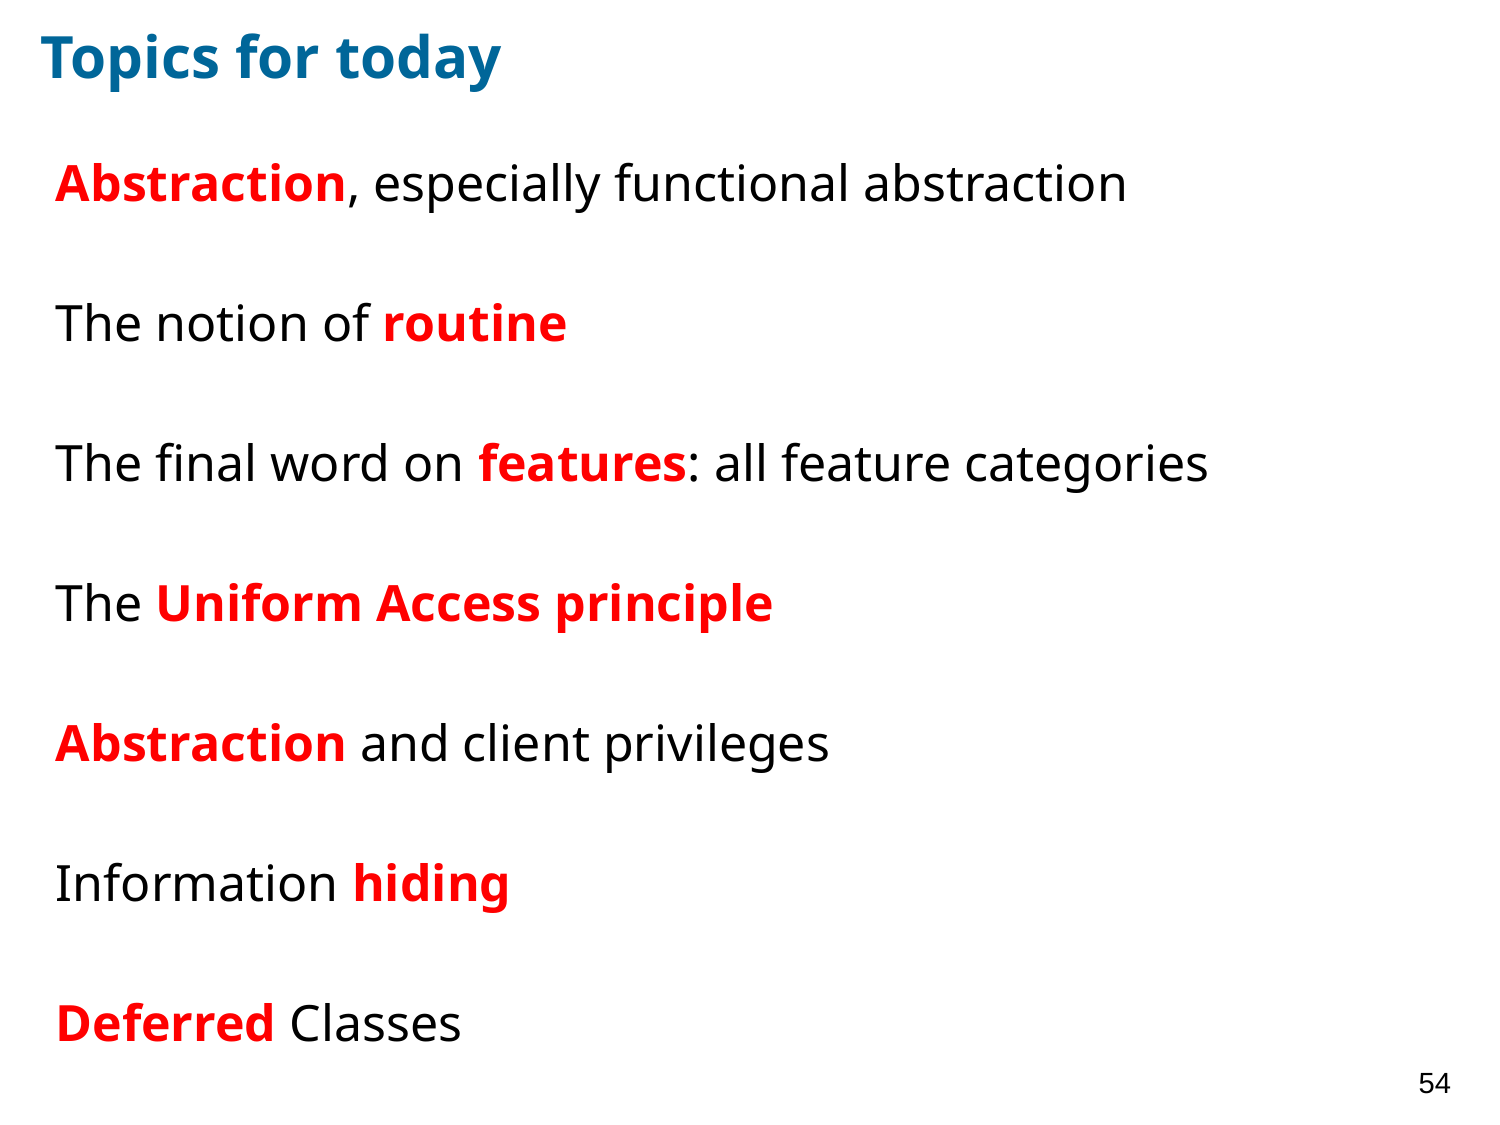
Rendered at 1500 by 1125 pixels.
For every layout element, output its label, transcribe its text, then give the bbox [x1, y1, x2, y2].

list Abstraction, especially functional abstraction The notion of routine The final word on features: all feature categories The Uniform Access principle Abstraction and client privileges Information hiding Deferred Classes [40, 144, 1451, 1070]
slide_number 54 [1403, 1038, 1494, 1125]
title Topics for today [40, 19, 1344, 91]
